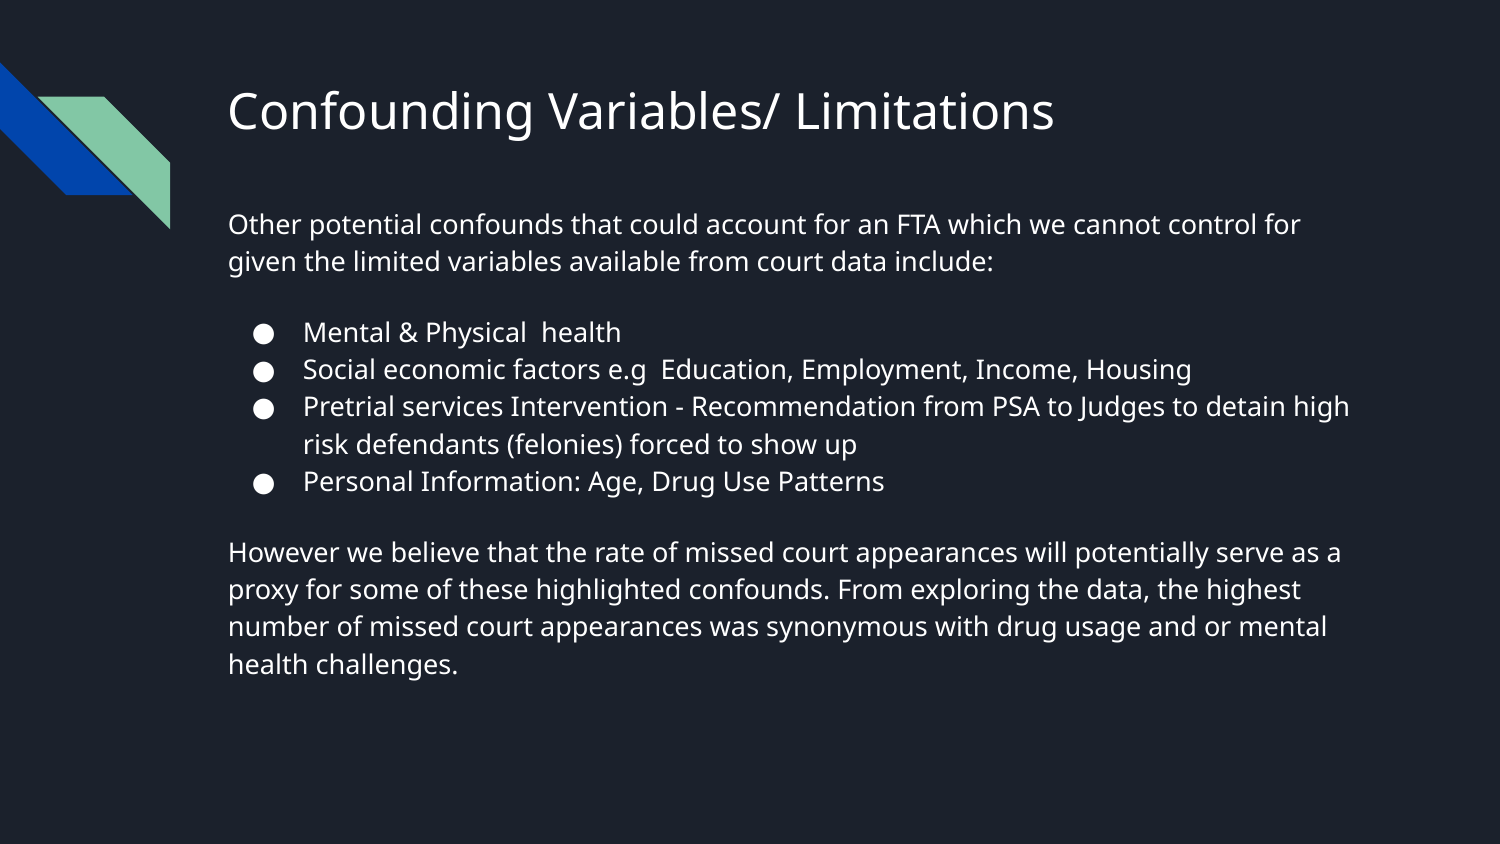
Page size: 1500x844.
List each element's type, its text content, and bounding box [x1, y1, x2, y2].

title Confounding Variables/ Limitations [212, 64, 1368, 187]
list Other potential confounds that could account for an FTA which we cannot control for given the limited variables available from court data include: Mental & Physical health Social economic factors e.g Education, Employment, Income, Housing Pretrial services Intervention - Recommendation from PSA to Judges to detain high risk defendants (felonies) forced to show up Personal Information: Age, Drug Use Patterns However we believe that the rate of missed court appearances will potentially serve as a proxy for some of these highlighted confounds. From exploring the data, the highest number of missed court appearances was synonymous with drug usage and or mental health challenges. [212, 187, 1368, 774]
